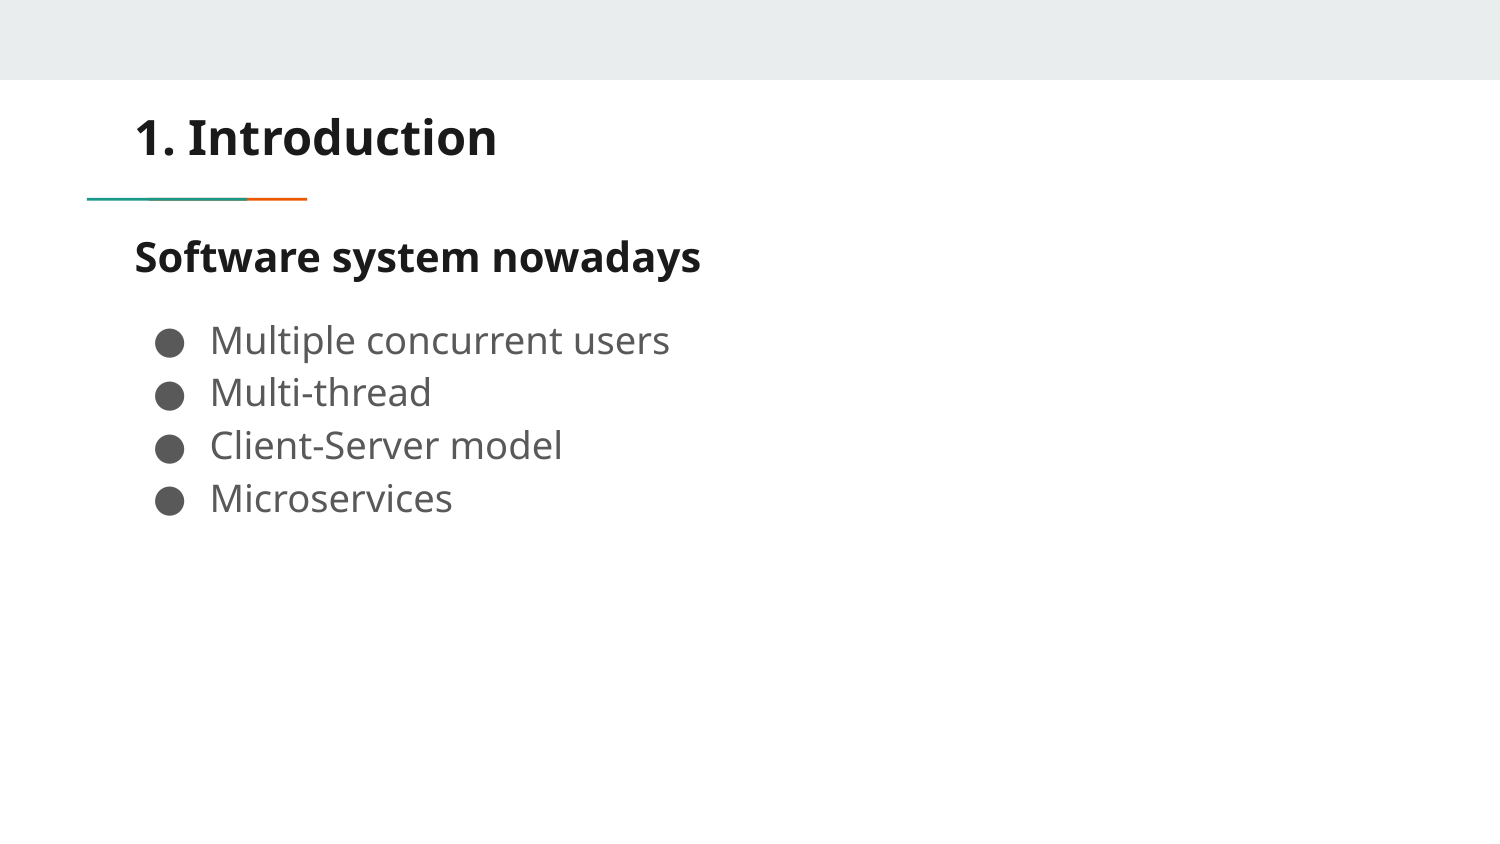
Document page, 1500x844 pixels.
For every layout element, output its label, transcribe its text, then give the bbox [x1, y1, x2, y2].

title Software system nowadays [119, 216, 1381, 305]
title 1. Introduction [119, 91, 1381, 180]
list Multiple concurrent users Multi-thread Client-Server model Microservices [119, 305, 1381, 712]
